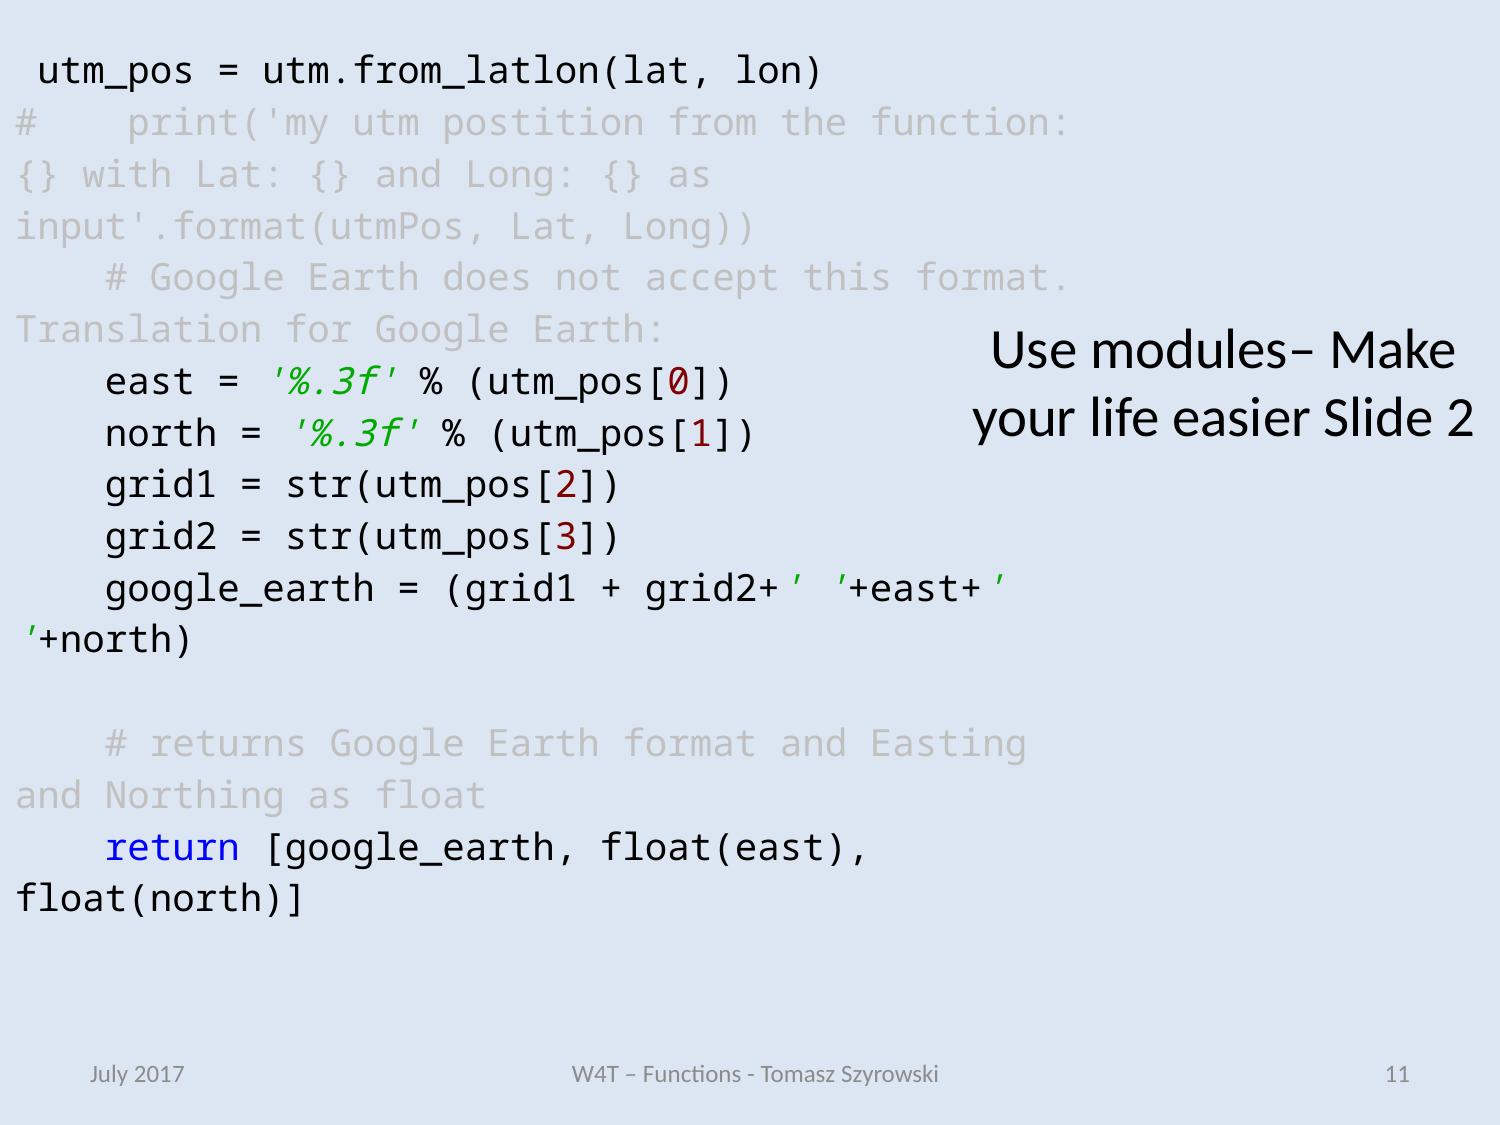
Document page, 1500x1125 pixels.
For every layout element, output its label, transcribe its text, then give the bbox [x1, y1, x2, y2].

slide_number 11 [1074, 1042, 1425, 1103]
text_box utm_pos = utm.from_latlon(lat, lon) # print('my utm postition from the function: {} with Lat: {} and Long: {} as input'.format(utmPos, Lat, Long)) # Google Earth does not accept this format. Translation for Google Earth: east = '%.3f' % (utm_pos[0]) north = '%.3f' % (utm_pos[1]) grid1 = str(utm_pos[2]) grid2 = str(utm_pos[3]) google_earth = (grid1 + grid2+' '+east+' '+north) # returns Google Earth format and Easting and Northing as float return [google_earth, float(east), float(north)] [0, 32, 1125, 927]
title Use modules– Make your life easier Slide 2 [1125, 302, 1497, 457]
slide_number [75, 1042, 242, 1103]
footer W4T – Functions - Tomasz Szyrowski [242, 1042, 1074, 1103]
